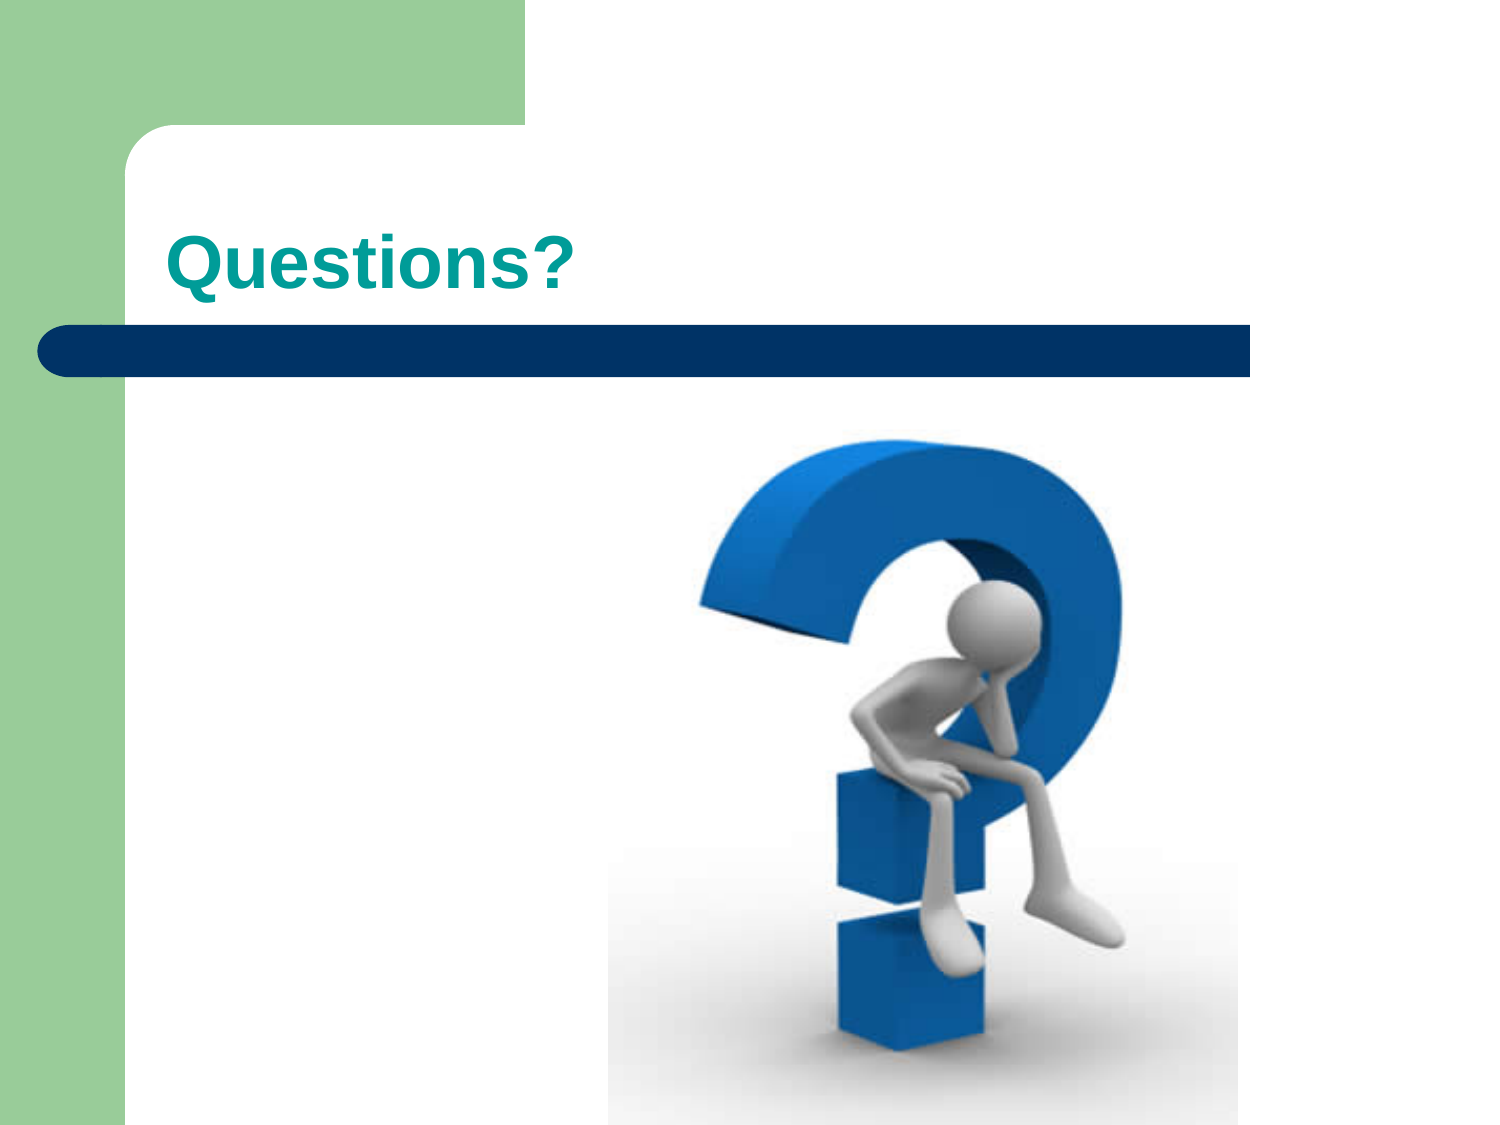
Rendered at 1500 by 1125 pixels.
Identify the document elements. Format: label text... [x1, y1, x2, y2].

title Questions? [149, 124, 1463, 313]
picture [608, 399, 1238, 1125]
